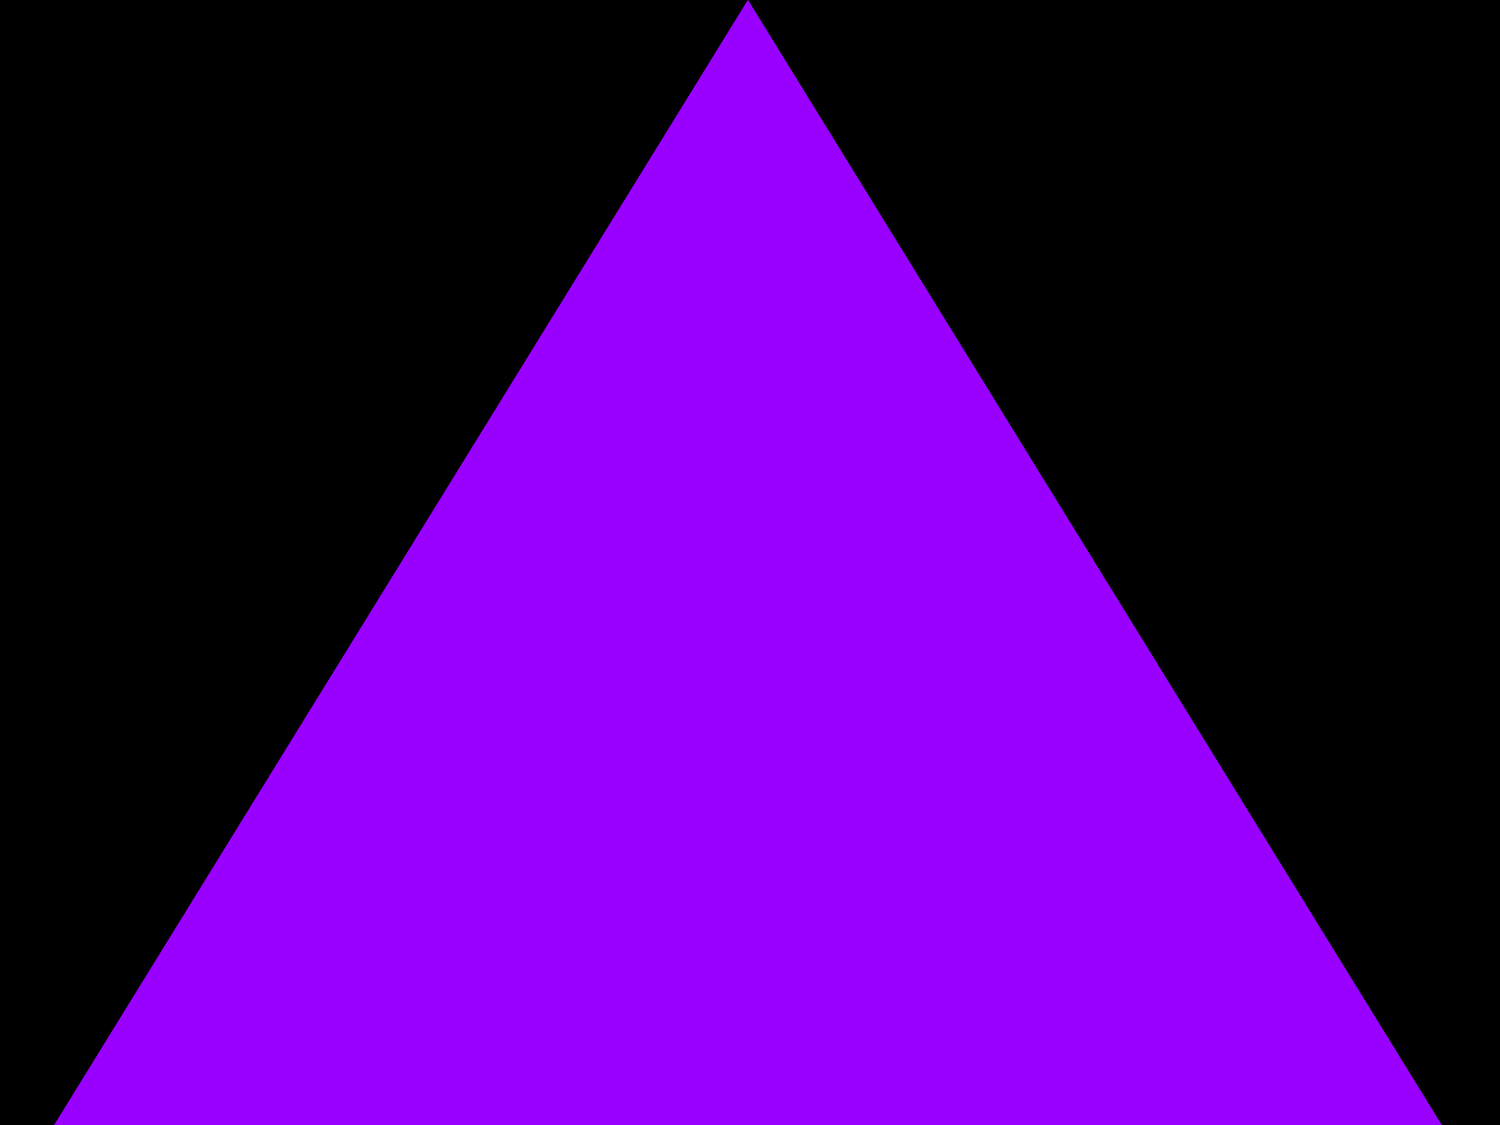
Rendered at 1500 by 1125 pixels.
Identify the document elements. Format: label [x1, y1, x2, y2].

text_box [52, 0, 1444, 1125]
